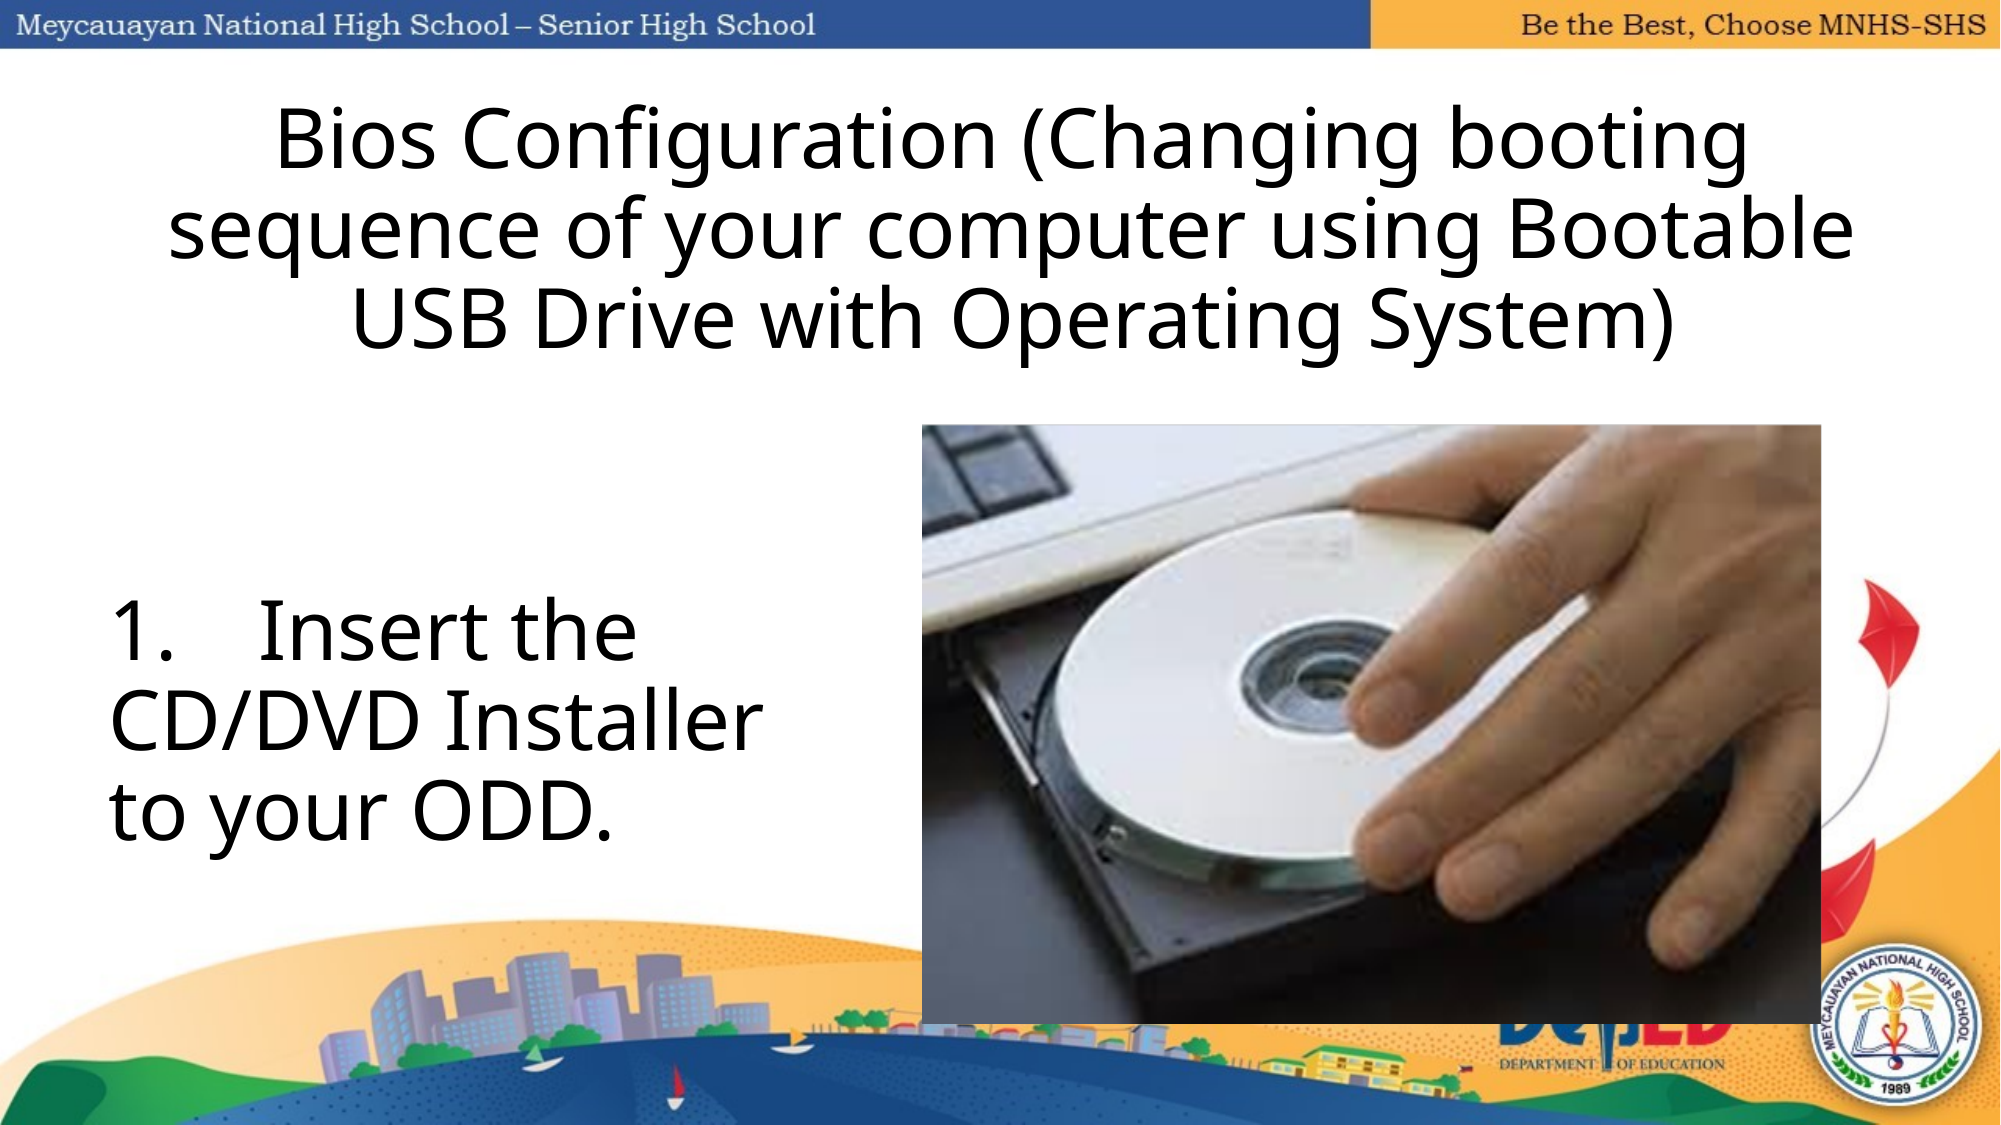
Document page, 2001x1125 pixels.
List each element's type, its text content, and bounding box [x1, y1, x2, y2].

text_box 1. Insert the CD/DVD Installer to your ODD. [93, 411, 850, 1036]
picture [0, 0, 2001, 1125]
title Bios Configuration (Changing booting sequence of your computer using Bootable USB Drive with Operating System) [93, 97, 1933, 366]
